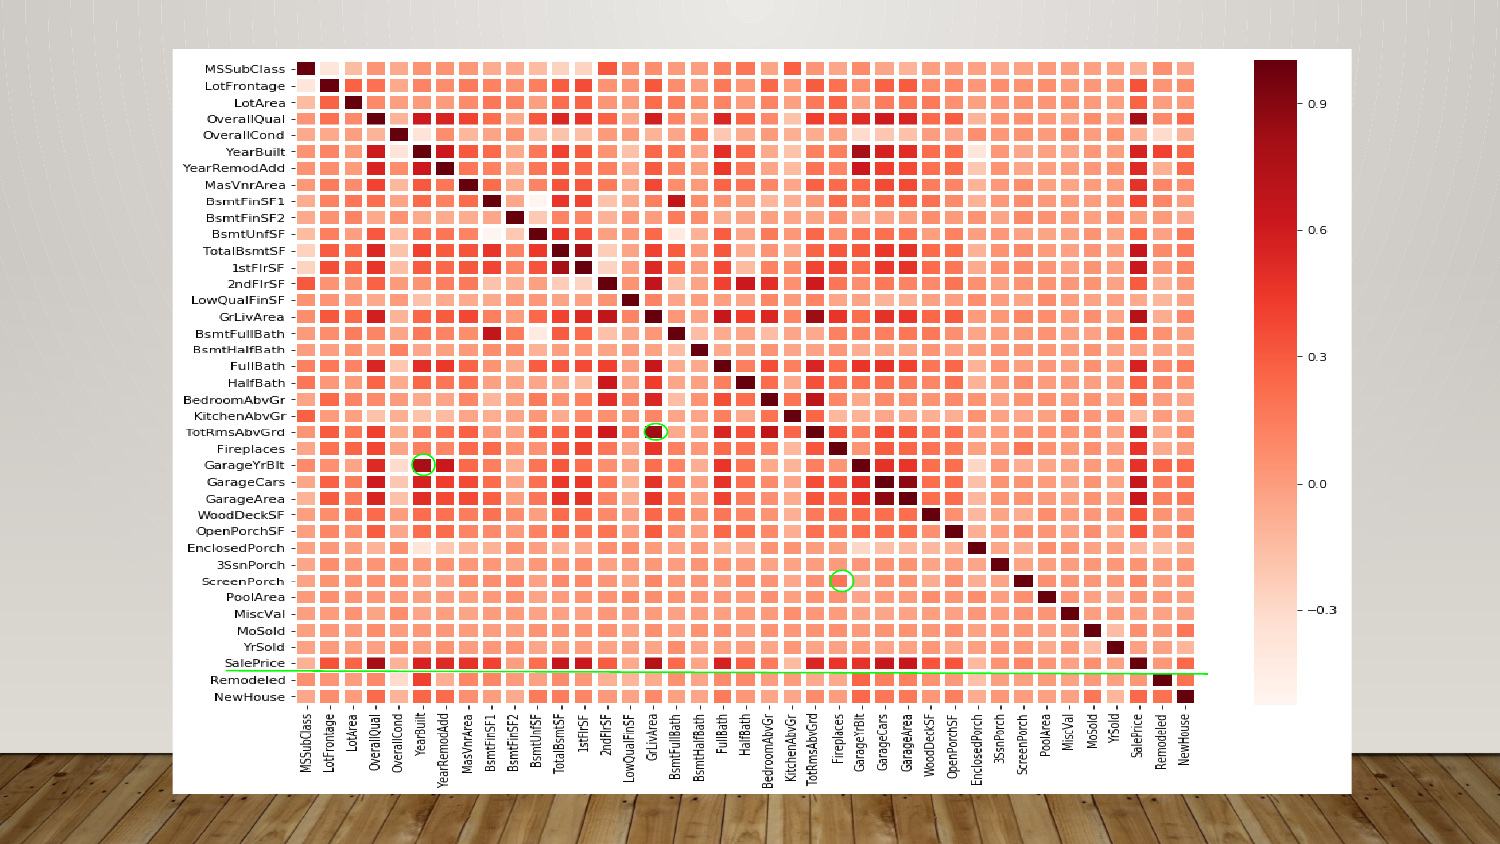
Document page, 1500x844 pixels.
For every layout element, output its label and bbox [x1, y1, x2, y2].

picture [0, 49, 1500, 844]
text_box [225, 670, 1209, 675]
